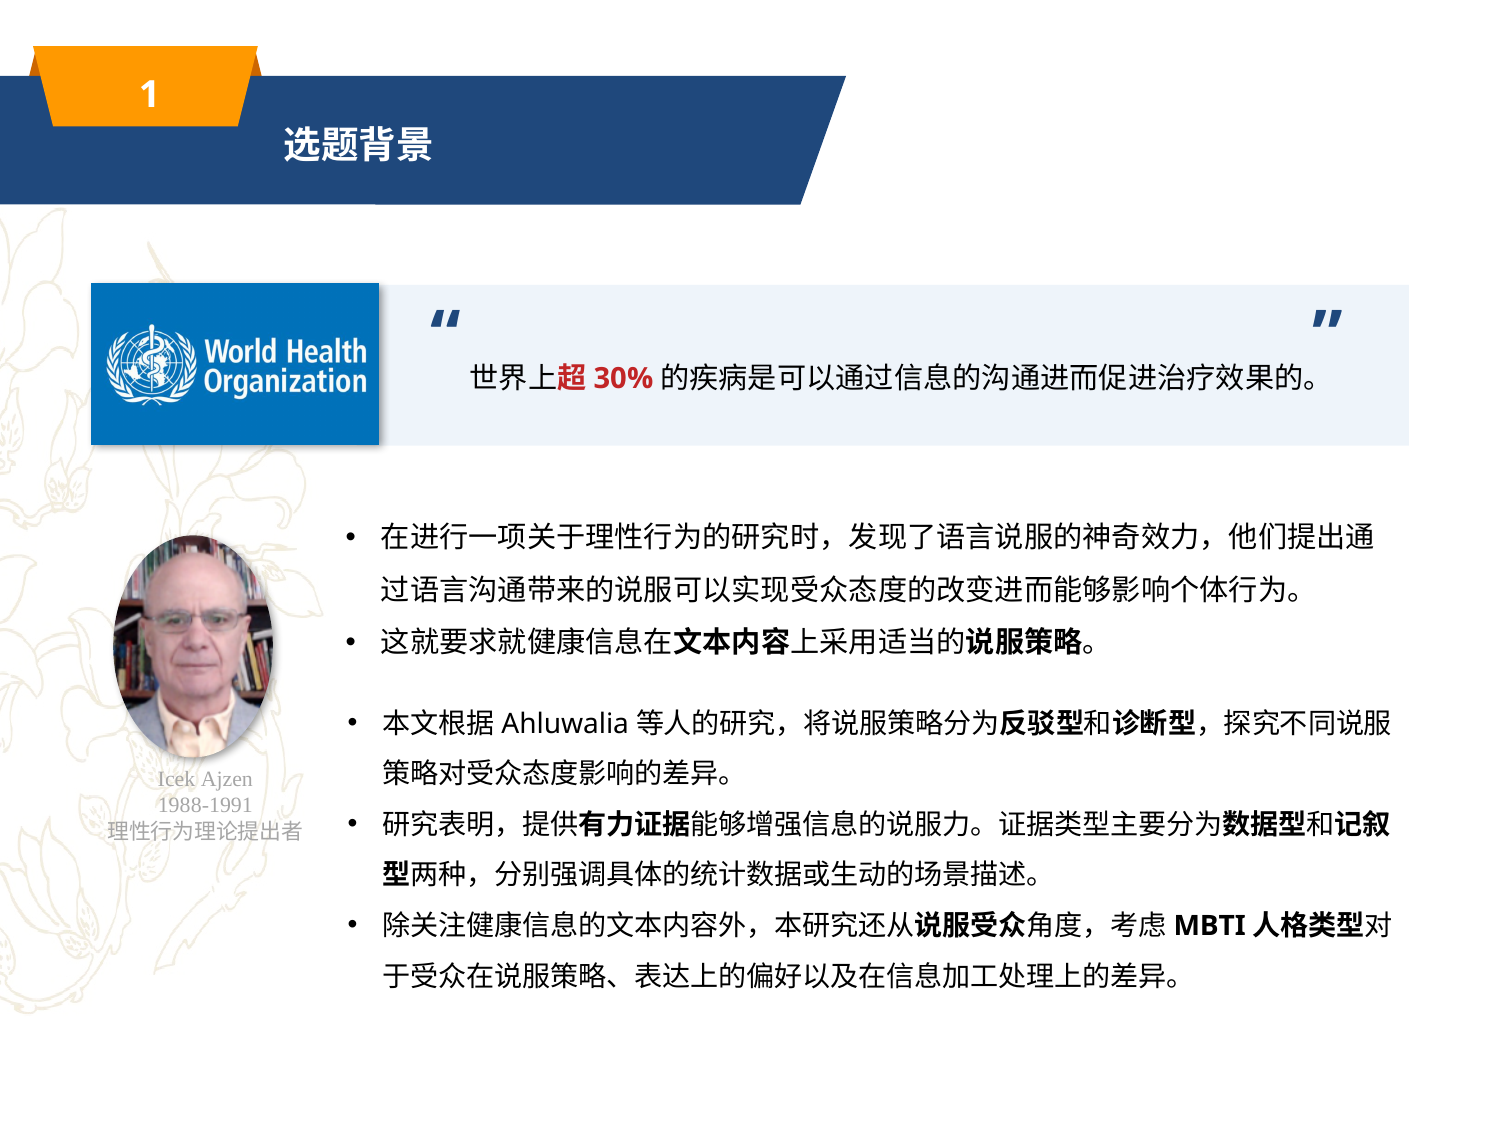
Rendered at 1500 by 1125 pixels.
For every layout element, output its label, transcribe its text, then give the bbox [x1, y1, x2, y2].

text_box 选题背景 [269, 91, 847, 174]
text_box 本文根据Ahluwalia等人的研究，将说服策略分为反驳型和诊断型，探究不同说服策略对受众态度影响的差异。 研究表明，提供有力证据能够增强信息的说服力。证据类型主要分为数据型和记叙型两种，分别强调具体的统计数据或生动的场景描述。 除关注健康信息的文本内容外，本研究还从说服受众角度，考虑MBTI人格类型对于受众在说服策略、表达上的偏好以及在信息加工处理上的差异。 [332, 680, 1433, 999]
text_box 1 [30, 65, 269, 125]
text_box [90, 535, 321, 853]
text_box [90, 283, 1409, 446]
picture [0, 205, 354, 1041]
text_box 在进行一项关于理性行为的研究时，发现了语言说服的神奇效力，他们提出通过语言沟通带来的说服可以实现受众态度的改变进而能够影响个体行为。 这就要求就健康信息在文本内容上采用适当的说服策略。 [330, 493, 1409, 666]
